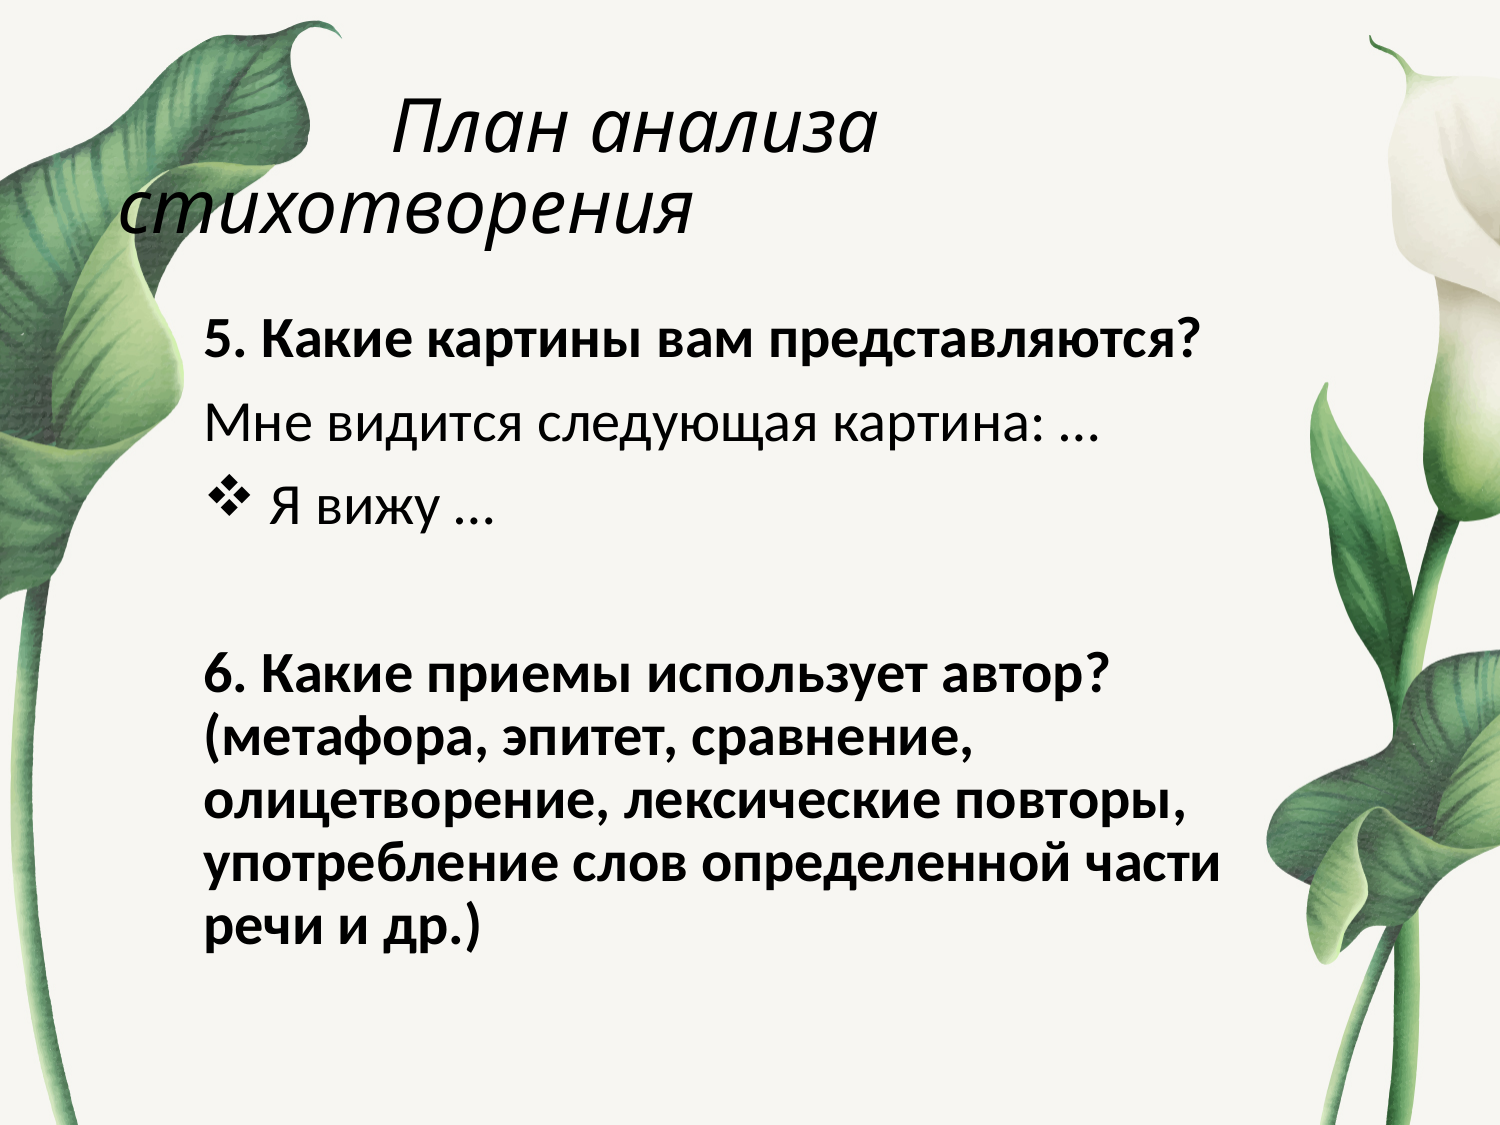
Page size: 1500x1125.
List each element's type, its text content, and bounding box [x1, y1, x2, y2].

list 5. Какие картины вам представляются? Мне видится следующая картина: … Я вижу … 6. Какие приемы использует автор? (метафора, эпитет, сравнение, олицетворение, лексические повторы, употребление слов определенной части речи и др.) [188, 299, 1255, 1014]
title План анализа стихотворения [103, 59, 1397, 278]
picture [0, 0, 1500, 1125]
